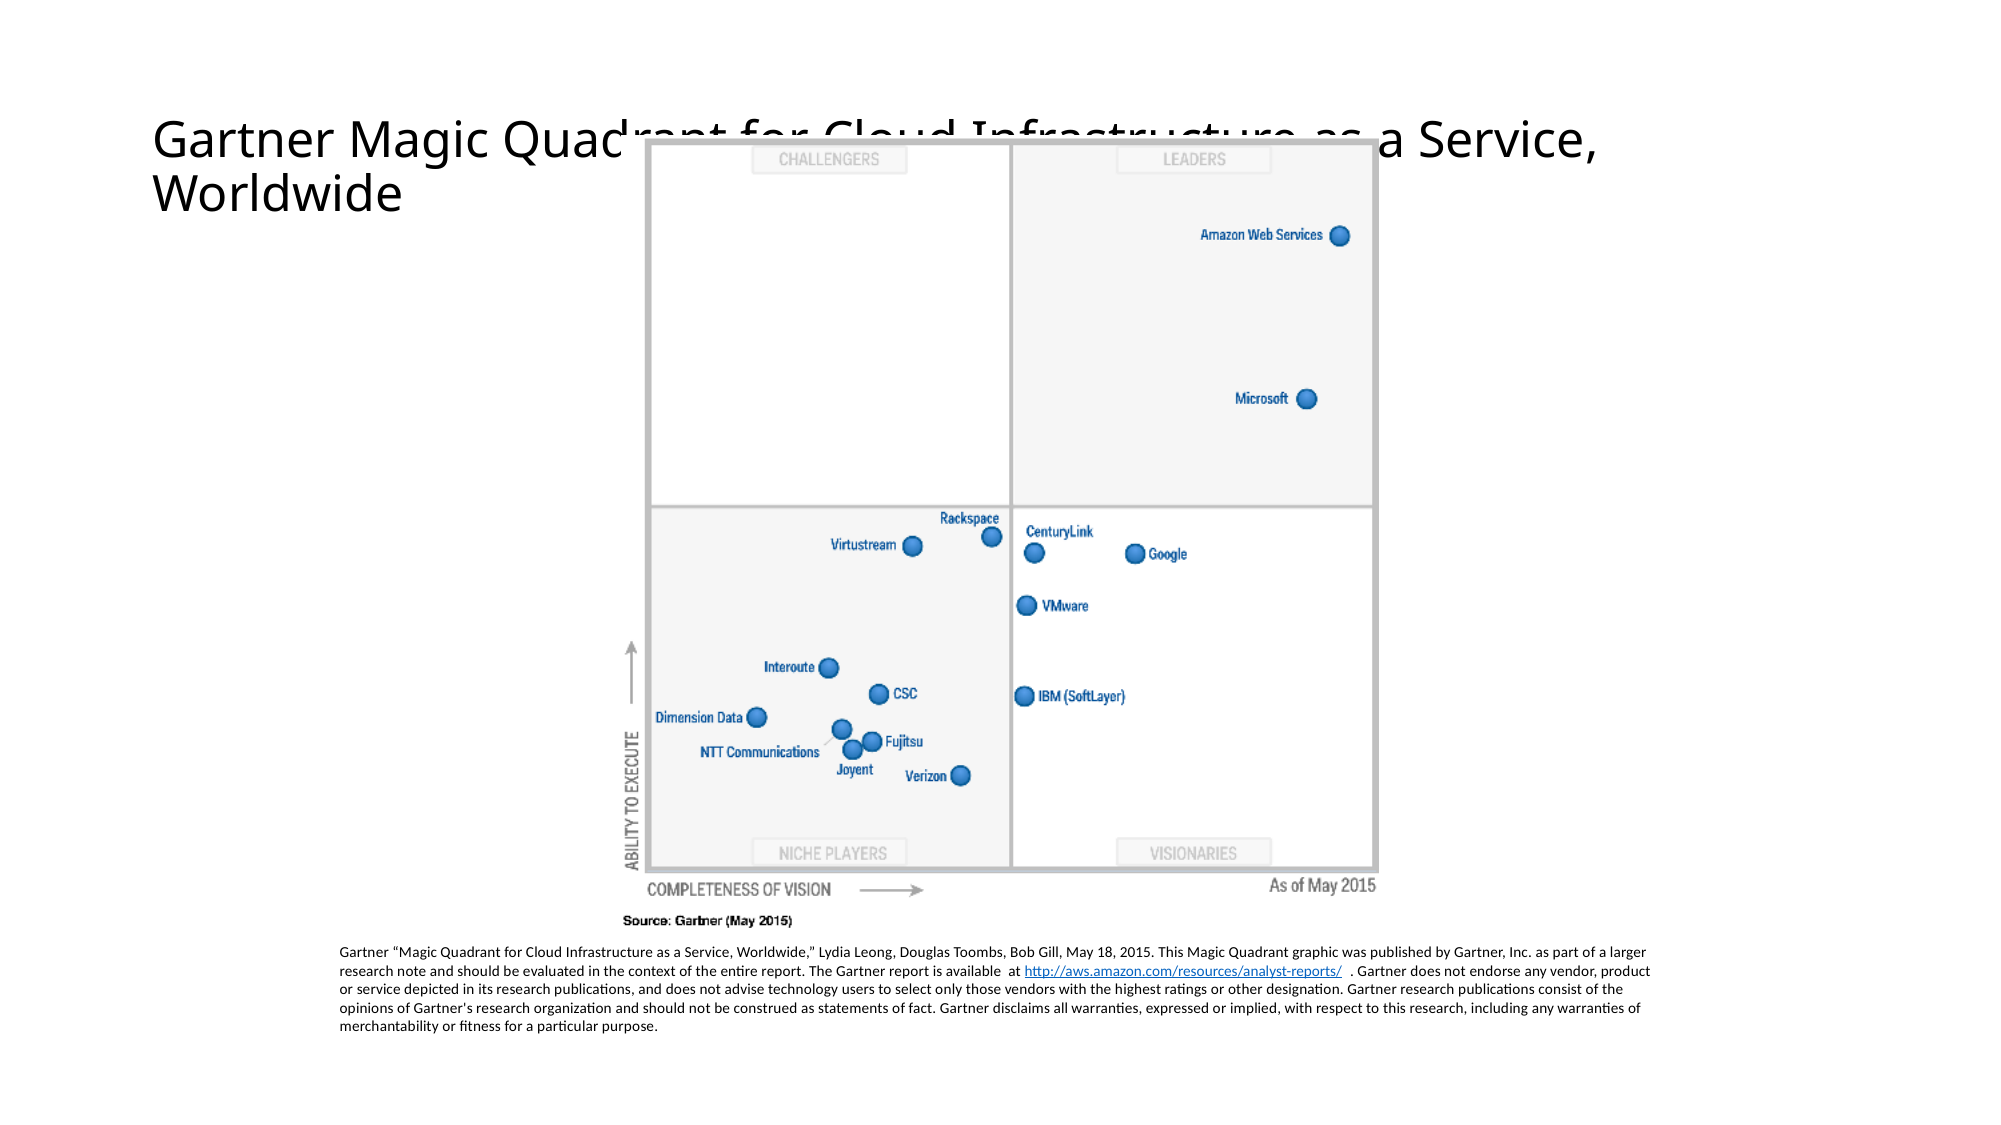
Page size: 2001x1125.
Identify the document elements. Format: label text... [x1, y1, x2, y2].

text_box Gartner “Magic Quadrant for Cloud Infrastructure as a Service, Worldwide,” Lydia Leong, Douglas Toombs, Bob Gill, May 18, 2015. This Magic Quadrant graphic was published by Gartner, Inc. as part of a larger research note and should be evaluated in the context of the entire report. The Gartner report is available at http://aws.amazon.com/resources/analyst-reports/. Gartner does not endorse any vendor, product or service depicted in its research publications, and does not advise technology users to select only those vendors with the highest ratings or other designation. Gartner research publications consist of the opinions of Gartner's research organization and should not be construed as statements of fact. Gartner disclaims all warranties, expressed or implied, with respect to this research, including any warranties of merchantability or fitness for a particular purpose. [324, 934, 1675, 1043]
picture [620, 135, 1379, 945]
title Gartner Magic Quadrant for Cloud Infrastructure as a Service, Worldwide [137, 59, 1863, 278]
